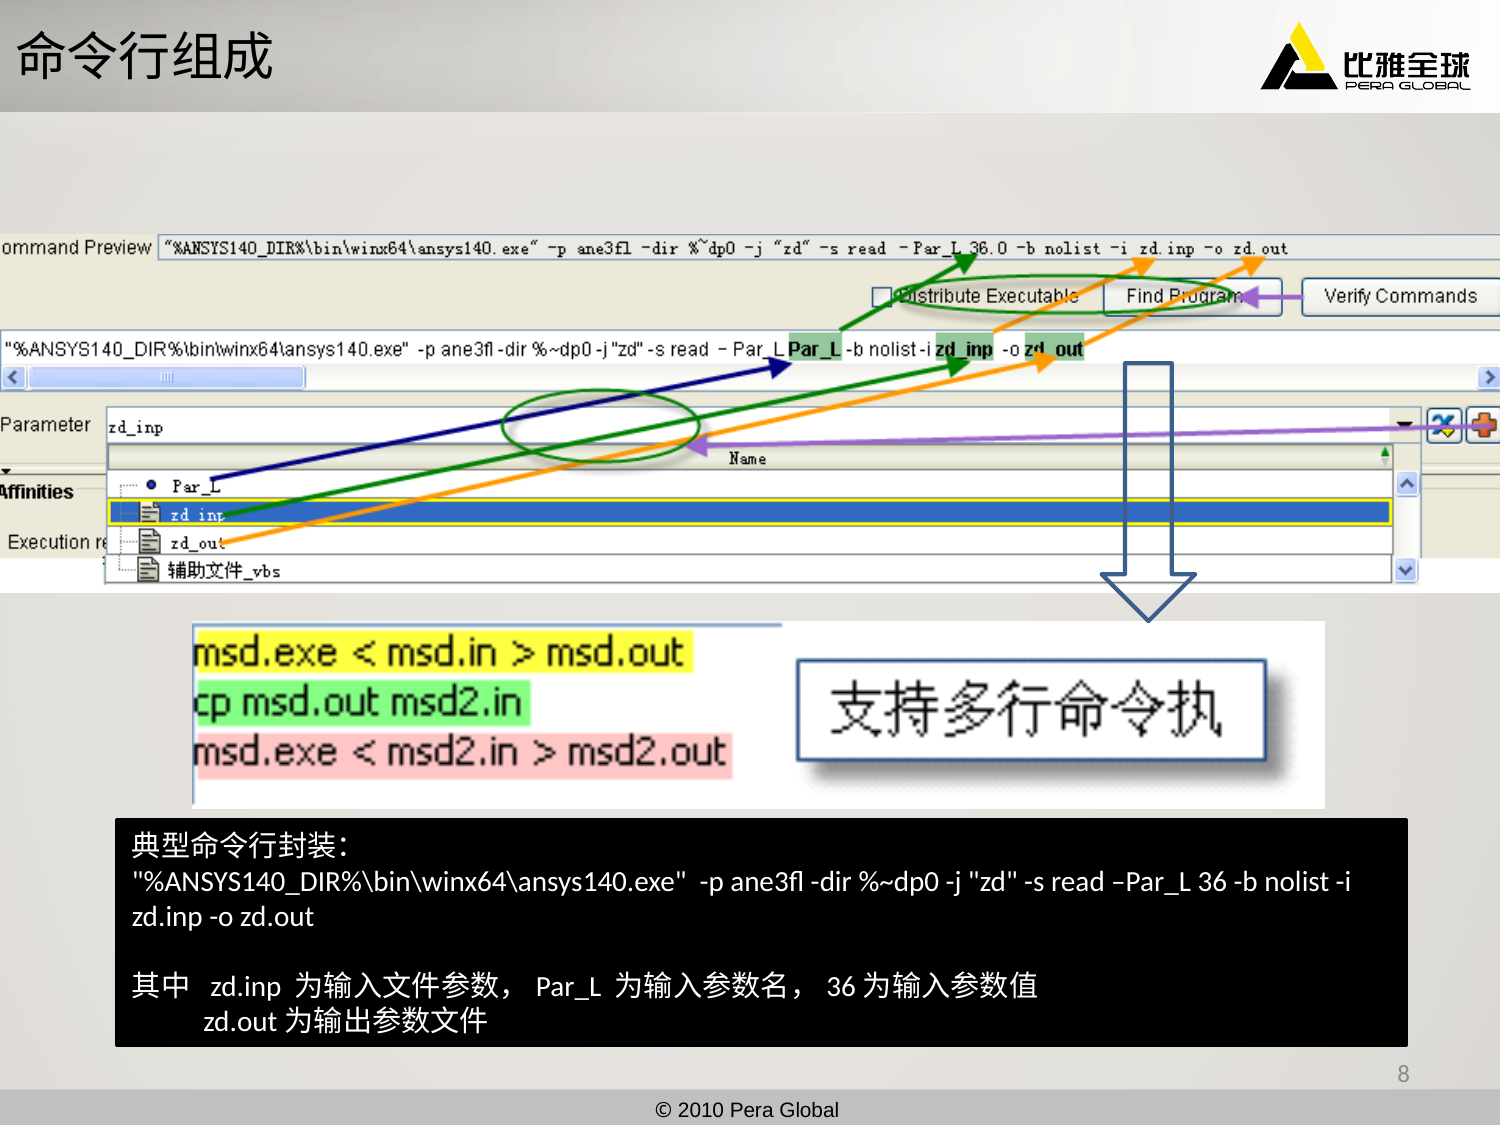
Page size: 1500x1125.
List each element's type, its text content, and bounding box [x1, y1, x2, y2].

text_box [1126, 602, 1171, 619]
slide_number 8 [1074, 1042, 1425, 1103]
text_box 典型命令行封装： "%ANSYS140_DIR%\bin\winx64\ansys140.exe" -p ane3fl -dir %~dp0 -j "zd" -s read –Par_L 36 -b nolist -i zd.inp -o zd.out 其中 zd.inp 为输入文件参数，Par_L 为输入参数名，36为输入参数值 zd.out为输出参数文件 [115, 818, 1408, 1047]
title 命令行组成 [0, 0, 1350, 112]
picture [0, 0, 1500, 1089]
